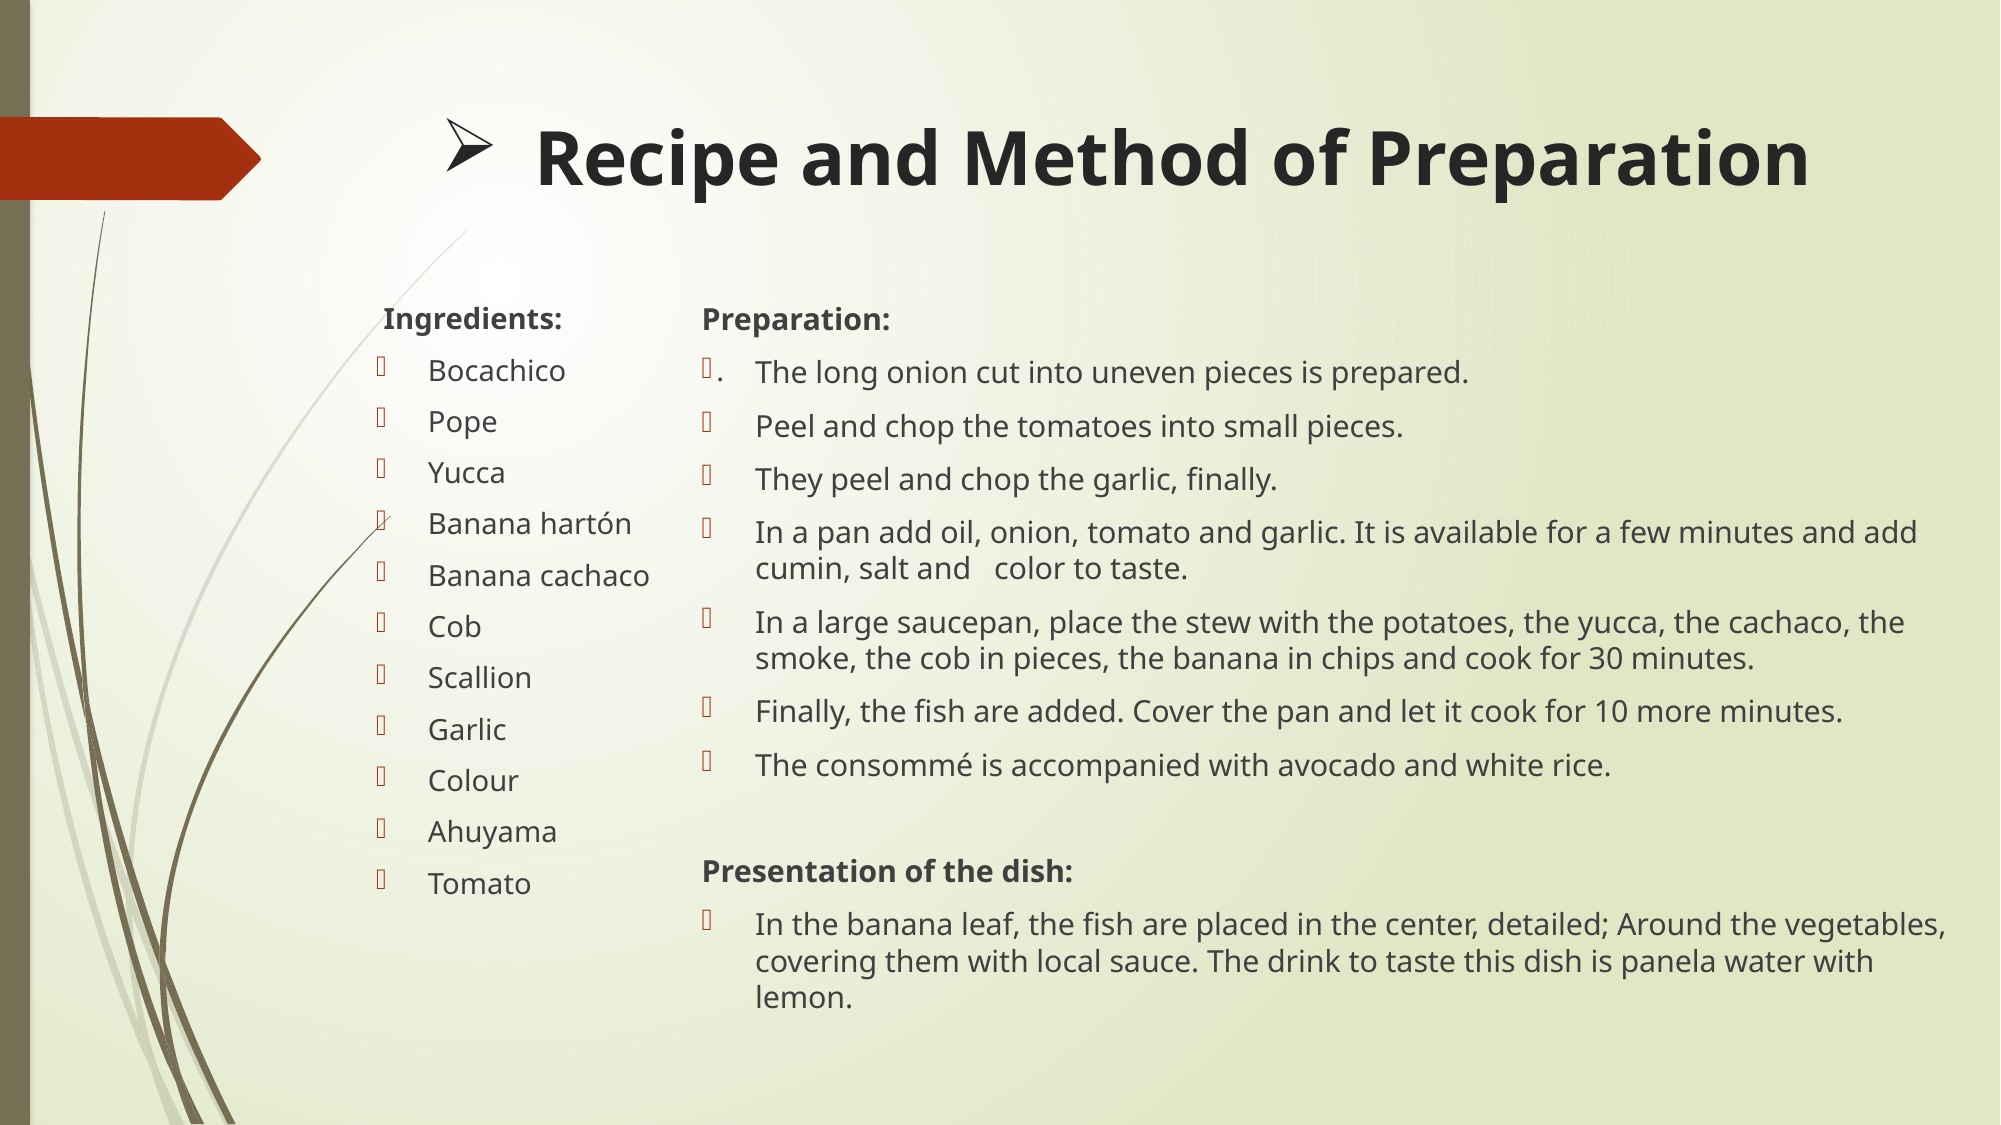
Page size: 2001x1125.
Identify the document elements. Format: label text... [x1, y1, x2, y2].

list Preparation: The long onion cut into uneven pieces is prepared. Peel and chop the tomatoes into small pieces. They peel and chop the garlic, finally. In a pan add oil, onion, tomato and garlic. It is available for a few minutes and add cumin, salt and color to taste. In a large saucepan, place the stew with the potatoes, the yucca, the cachaco, the smoke, the cob in pieces, the banana in chips and cook for 30 minutes. Finally, the fish are added. Cover the pan and let it cook for 10 more minutes. The consommé is accompanied with avocado and white rice. Presentation of the dish: In the banana leaf, the fish are placed in the center, detailed; Around the vegetables, covering them with local sauce. The drink to taste this dish is panela water with lemon. [686, 292, 1984, 1028]
title Recipe and Method of Preparation [425, 102, 1888, 292]
list Ingredients: Bocachico . Pope Yucca Banana hartón Banana cachaco Cob Scallion Garlic Colour Ahuyama Tomato [361, 292, 686, 913]
